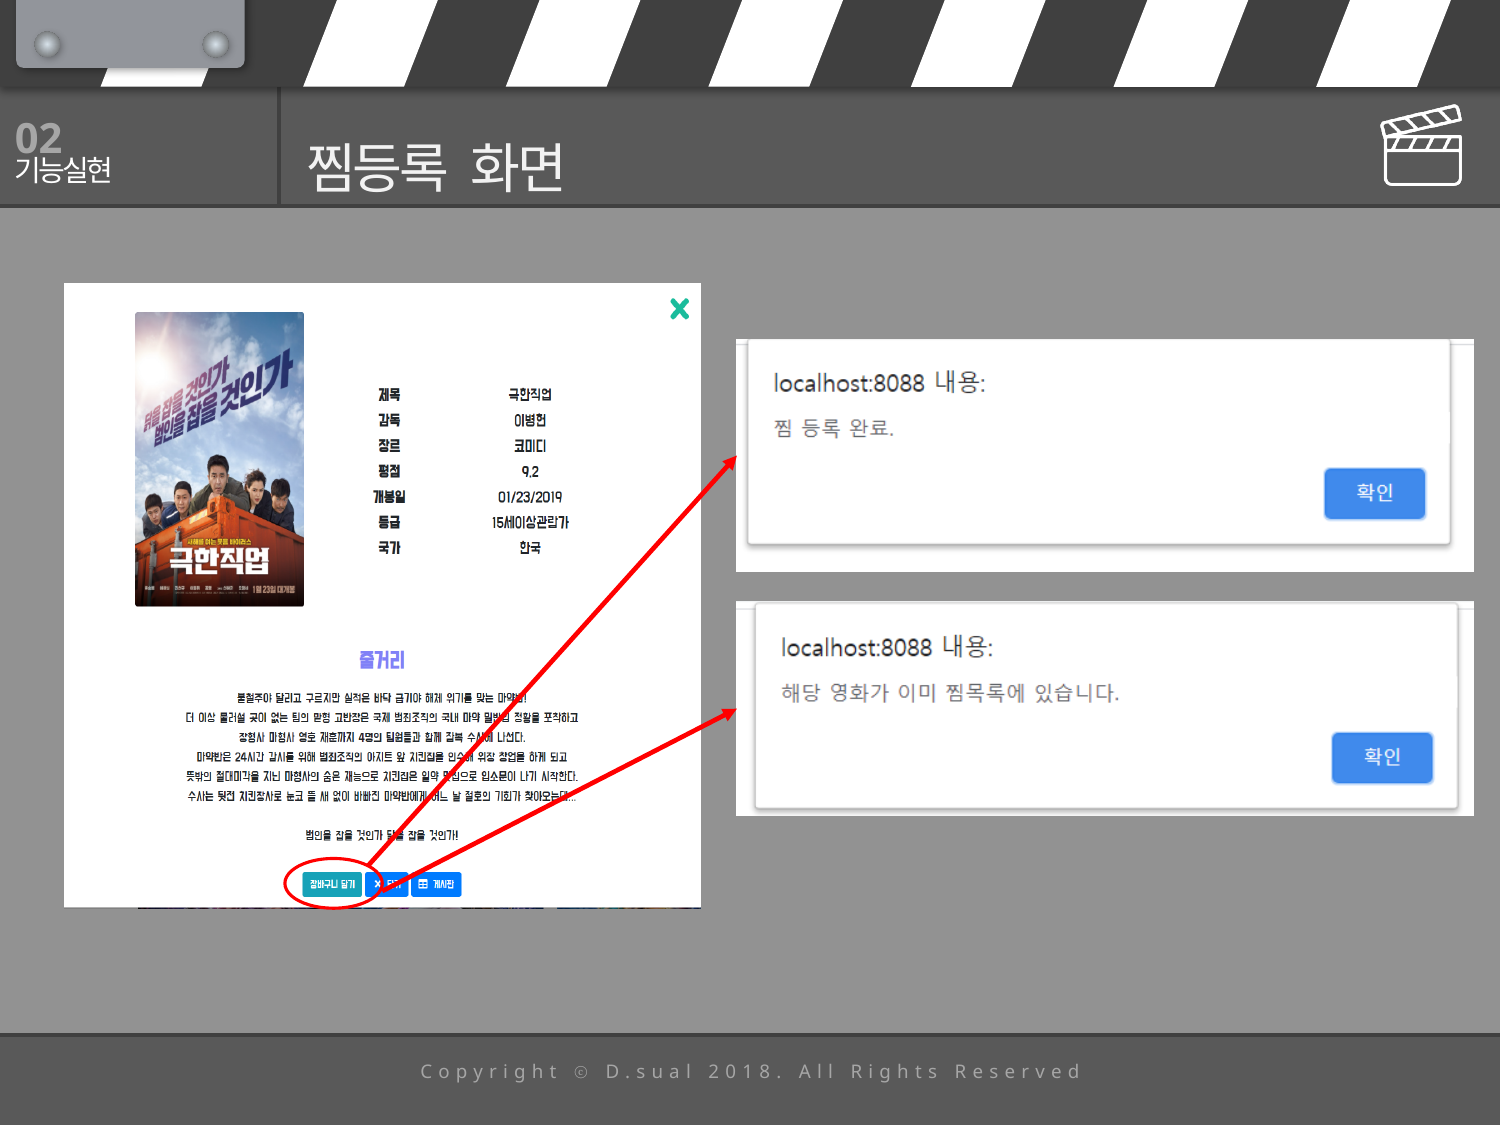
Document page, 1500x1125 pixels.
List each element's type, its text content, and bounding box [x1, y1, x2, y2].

picture [64, 283, 701, 909]
text_box 기능실현 [0, 145, 279, 230]
picture [736, 339, 1474, 572]
text_box 찜등록 화면 [291, 127, 1500, 207]
picture [1380, 104, 1463, 186]
text_box 02 [0, 104, 97, 170]
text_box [382, 708, 737, 892]
picture [736, 601, 1474, 816]
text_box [367, 455, 737, 866]
